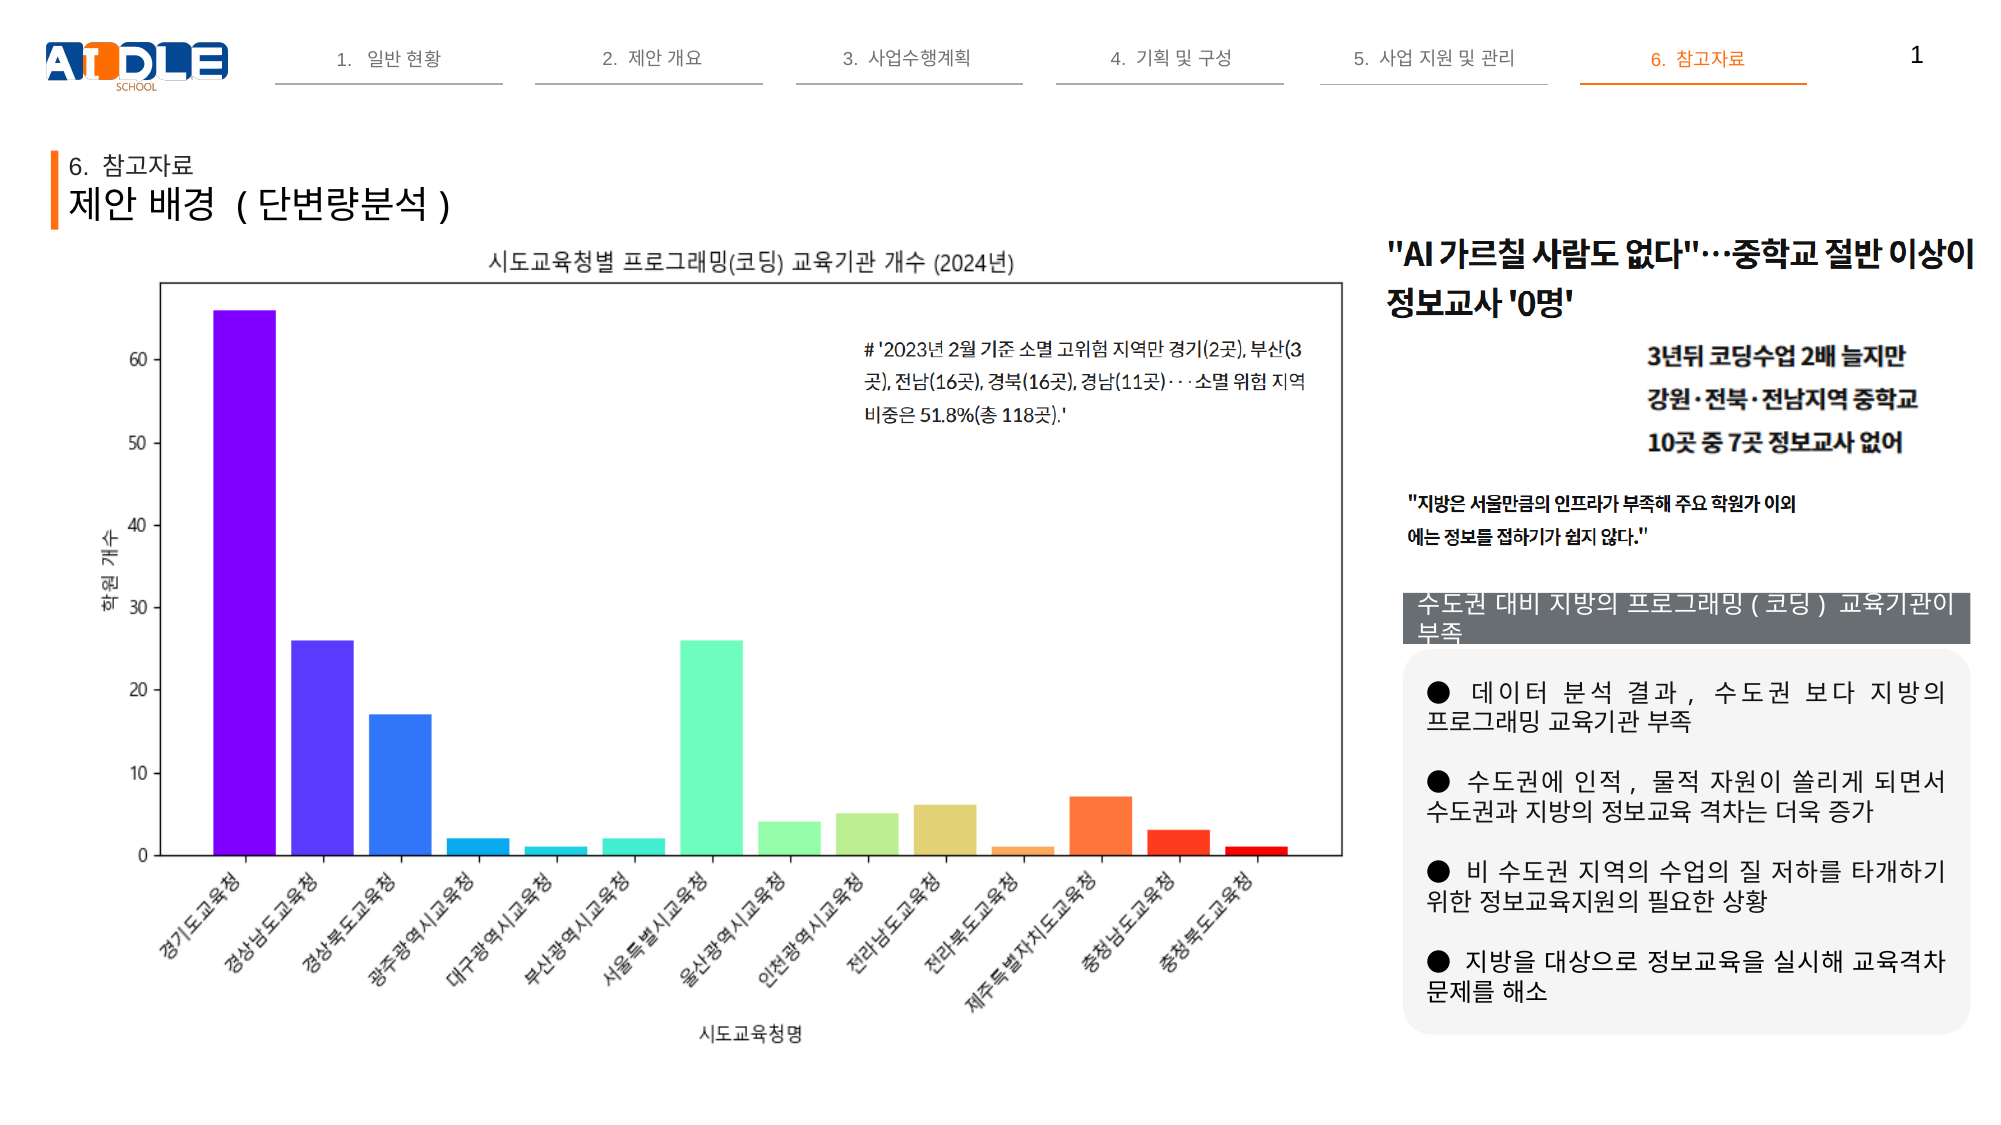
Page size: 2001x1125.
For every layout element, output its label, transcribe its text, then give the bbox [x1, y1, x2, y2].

text_box 수도권 대비 지방의 프로그래밍(코딩) 교육기관이 부족 [1401, 591, 1973, 646]
list 제안 배경 (단변량분석) [68, 180, 566, 230]
picture [46, 42, 228, 99]
picture [1378, 227, 1988, 466]
picture [1399, 487, 1805, 550]
list 6. 참고자료 [68, 150, 318, 200]
text_box ● 데이터 분석 결과, 수도권 보다 지방의 프로그래밍 교육기관 부족 ● 수도권에 인적, 물적 자원이 쏠리게 되면서 수도권과 지방의 정보교육 격차는 더욱 증가 ● 비 수도권 지역의 수업의 질 저하를 타개하기 위한 정보교육지원의 필요한 상황 ● 지방을 대상으로 정보교육을 실시해 교육격차 문제를 해소 [1400, 646, 1973, 1037]
picture [90, 238, 1353, 1060]
